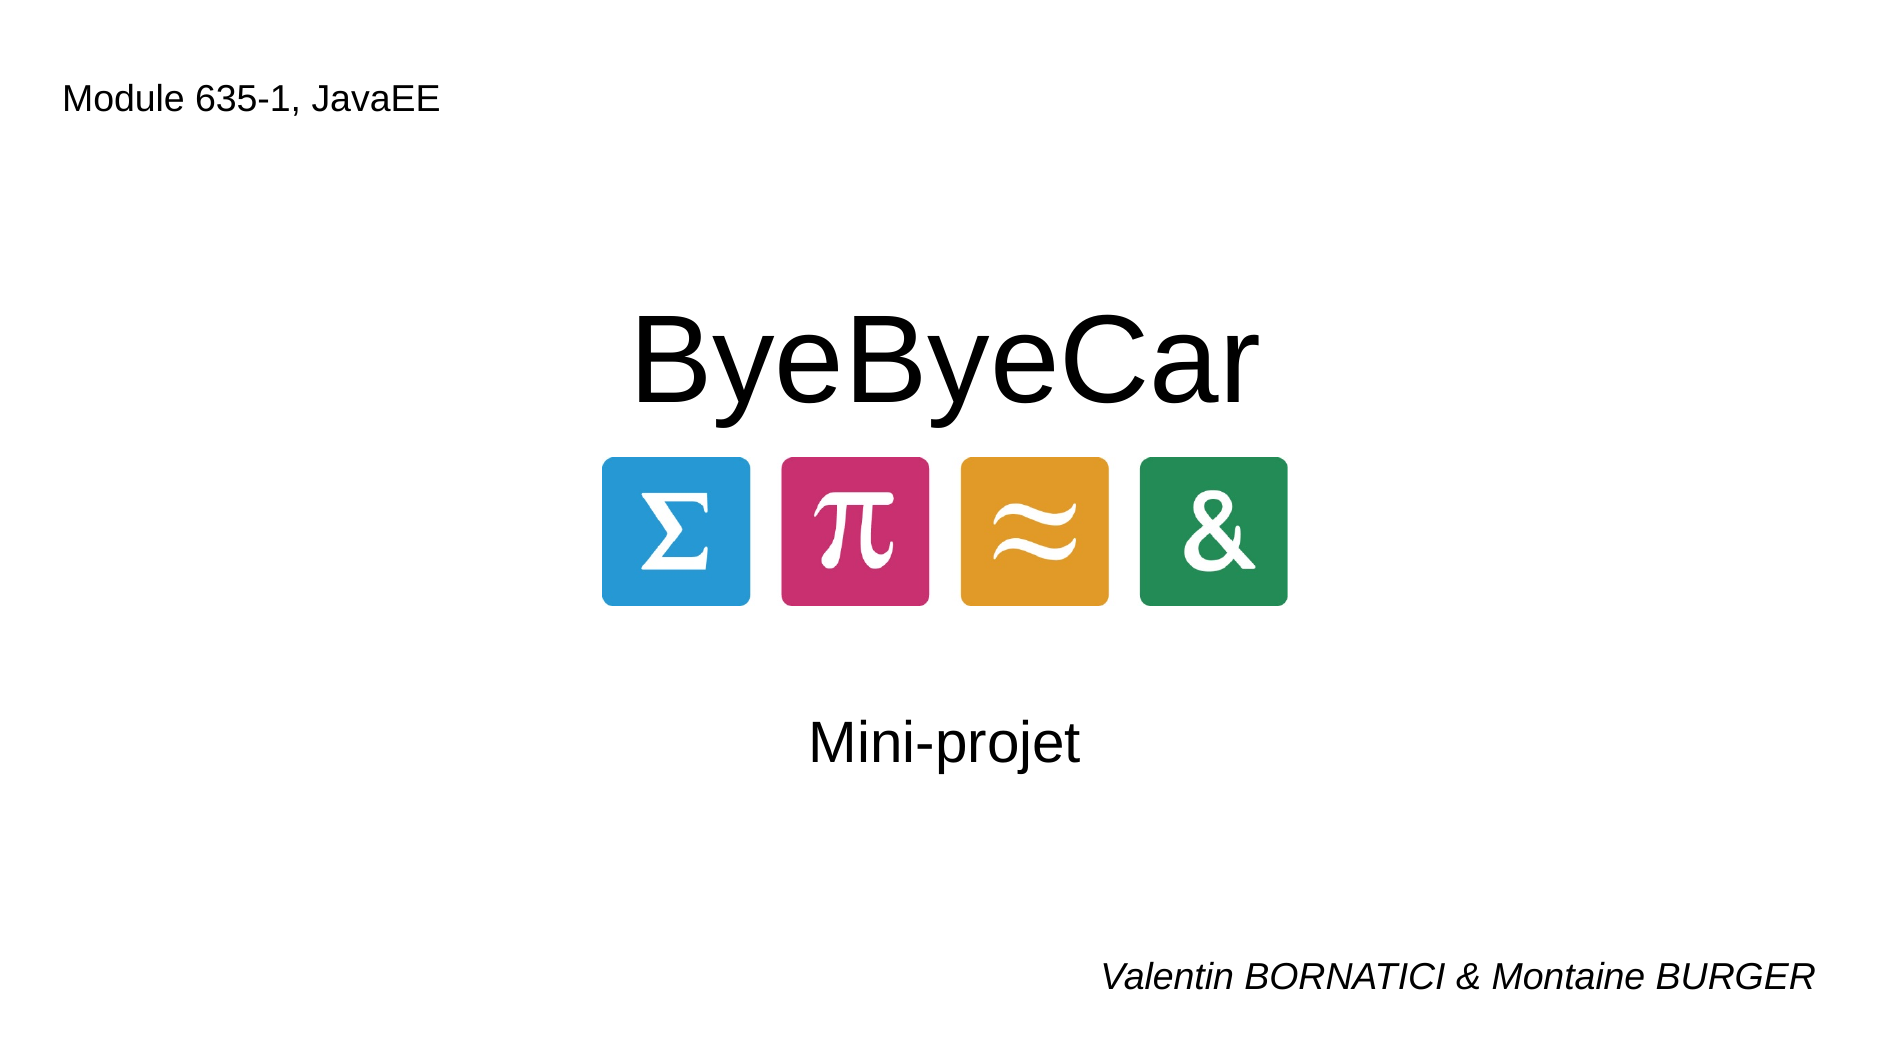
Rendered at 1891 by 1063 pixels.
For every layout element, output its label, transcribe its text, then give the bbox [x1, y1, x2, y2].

text_box Module 635-1, JavaEE [47, 66, 1288, 126]
text_box ByeByeCar [289, 270, 1601, 436]
picture [602, 457, 1288, 606]
text_box Mini-projet [466, 696, 1424, 782]
text_box Valentin BORNATICI & Montaine BURGER [933, 944, 1832, 1005]
